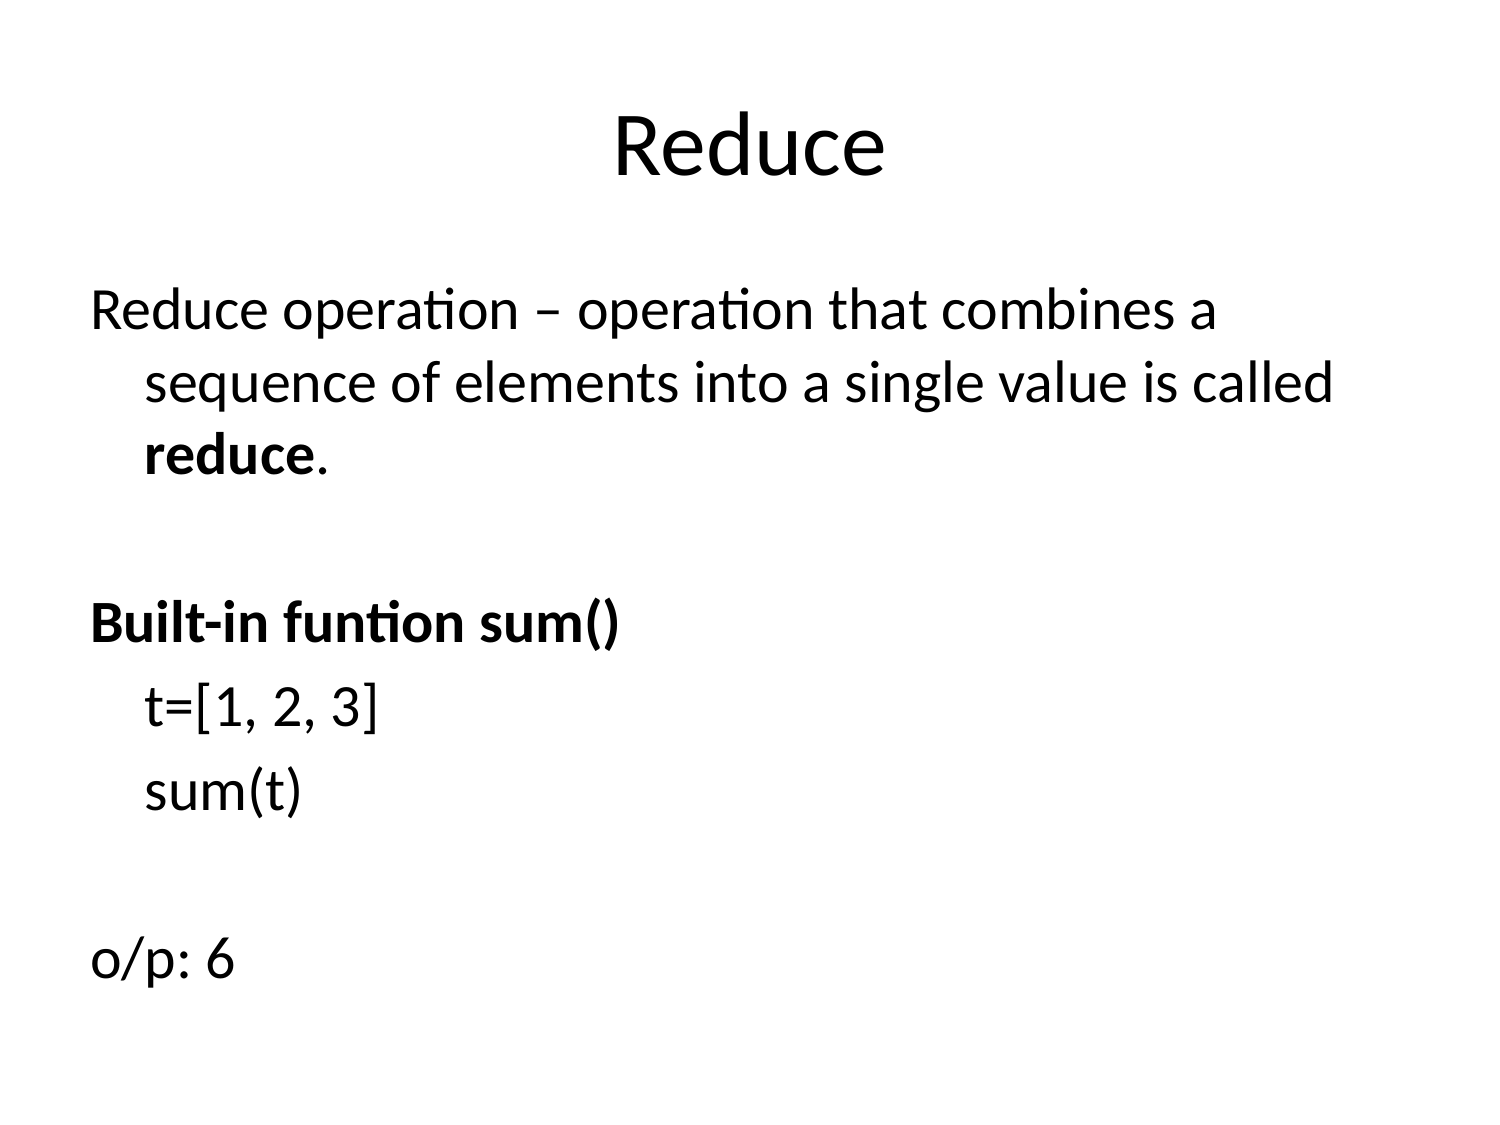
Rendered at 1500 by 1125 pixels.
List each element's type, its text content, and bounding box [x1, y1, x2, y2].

title Reduce [75, 45, 1425, 233]
list Reduce operation – operation that combines a sequence of elements into a single value is called reduce. Built-in funtion sum() t=[1, 2, 3] sum(t) o/p: 6 [75, 262, 1425, 1005]
